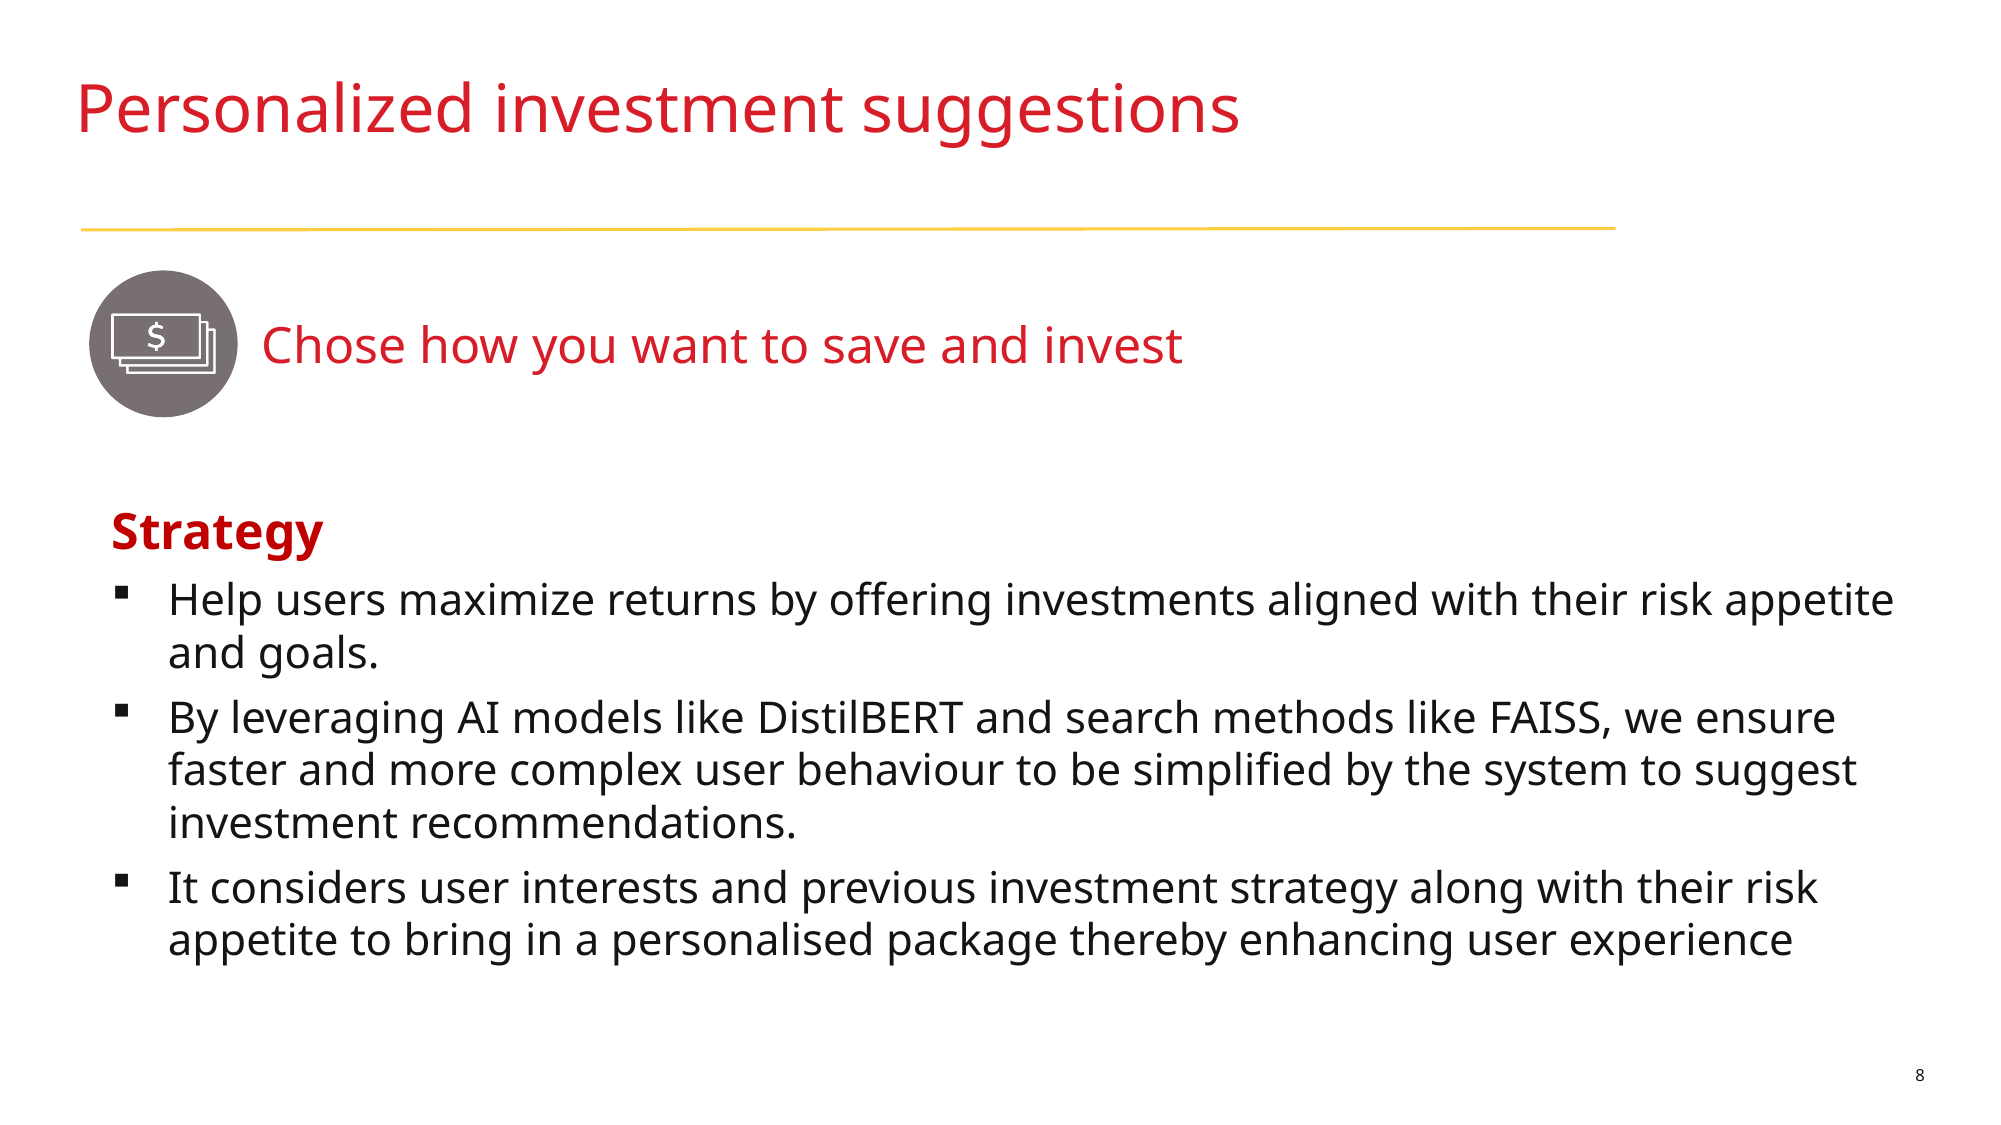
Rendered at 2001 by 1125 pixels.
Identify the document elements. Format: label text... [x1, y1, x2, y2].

text_box Strategy Help users maximize returns by offering investments aligned with their risk appetite and goals. By leveraging AI models like DistilBERT and search methods like FAISS, we ensure faster and more complex user behaviour to be simplified by the system to suggest investment recommendations. It considers user interests and previous investment strategy along with their risk appetite to bring in a personalised package thereby enhancing user experience [111, 499, 1968, 976]
text_box Chose how you want to save and invest [255, 299, 1429, 388]
slide_number 8 [1850, 1050, 1925, 1088]
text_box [82, 227, 1615, 231]
title Personalized investment suggestions [75, 75, 1925, 225]
picture [111, 313, 216, 375]
text_box [88, 269, 239, 419]
